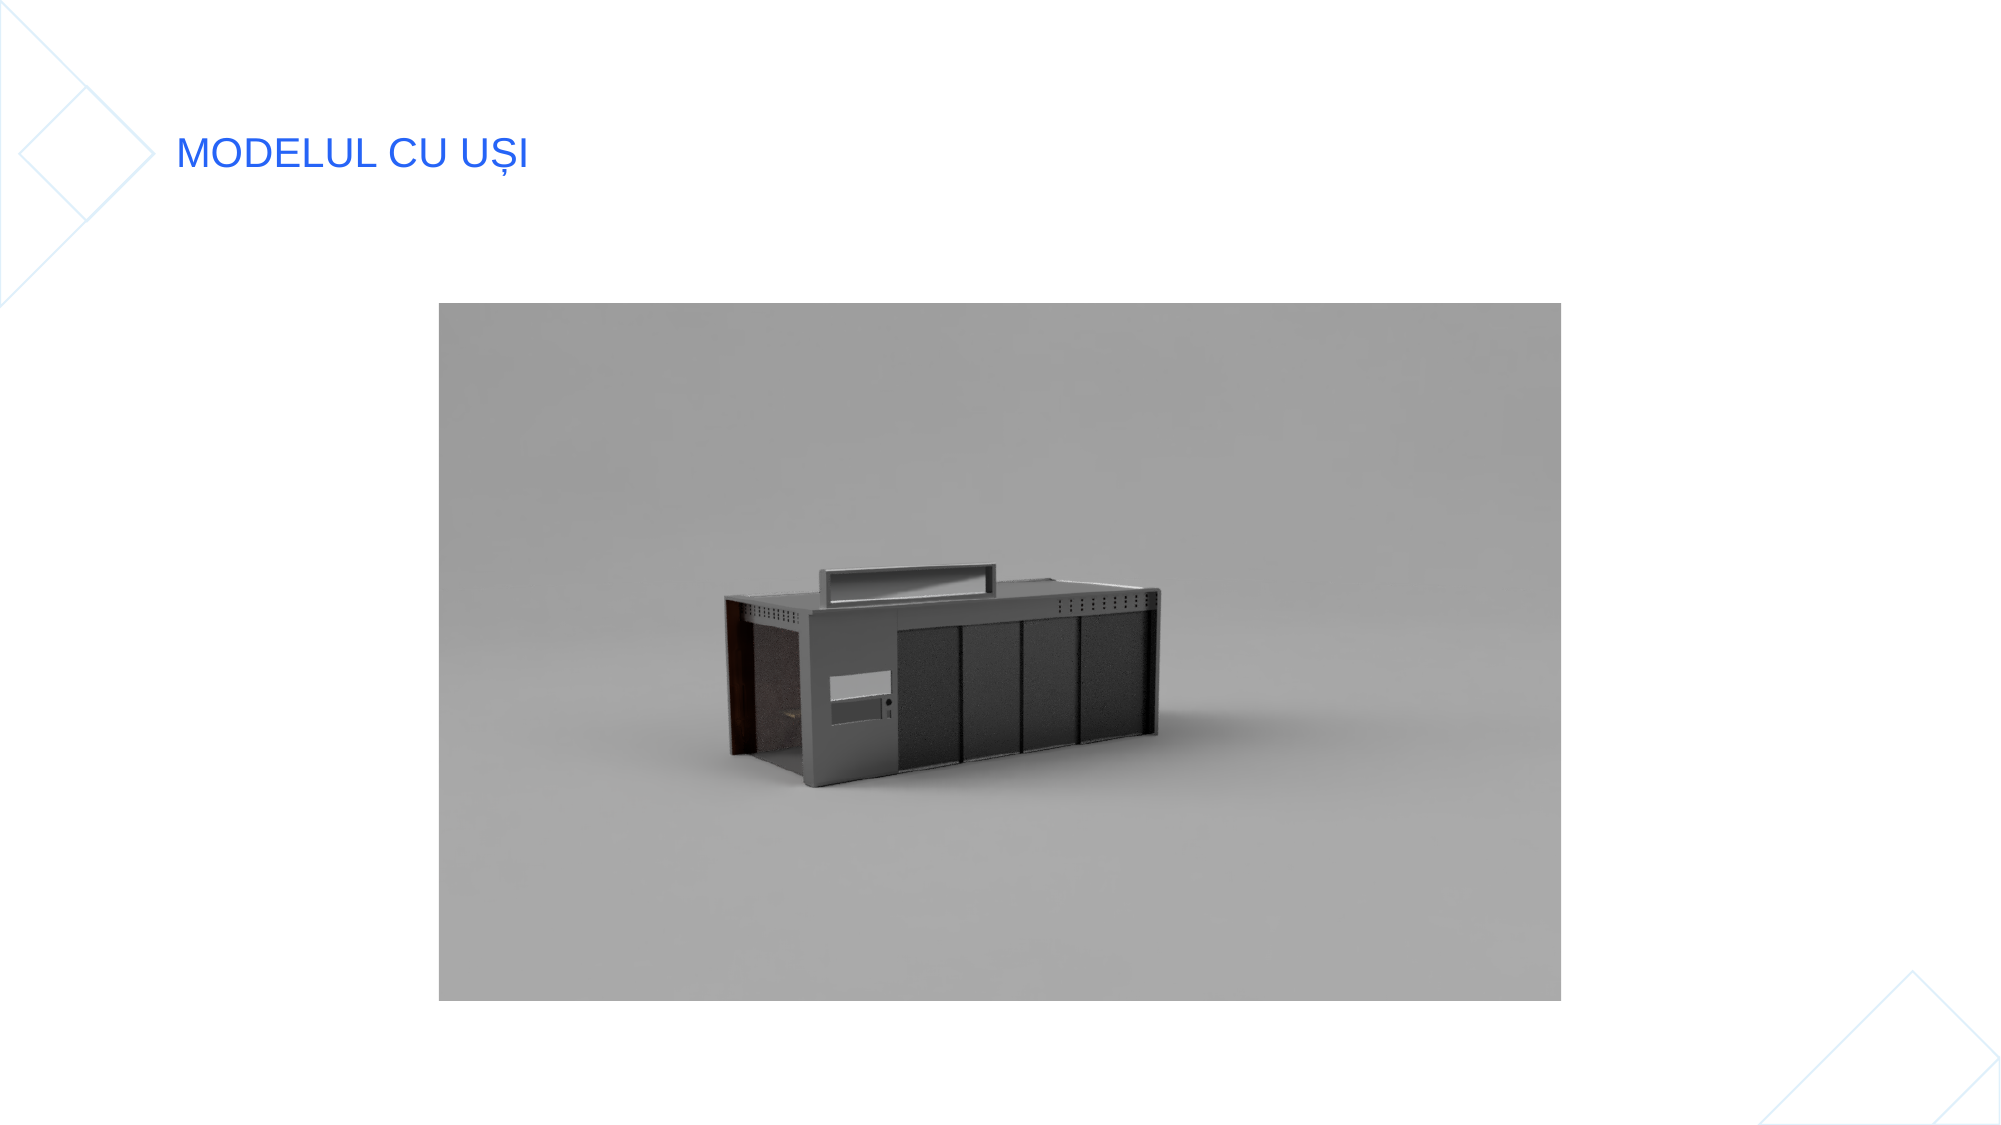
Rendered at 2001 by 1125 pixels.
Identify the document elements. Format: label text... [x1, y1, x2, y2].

picture [438, 302, 1562, 1001]
text_box MODELUL CU UȘI [161, 118, 742, 184]
